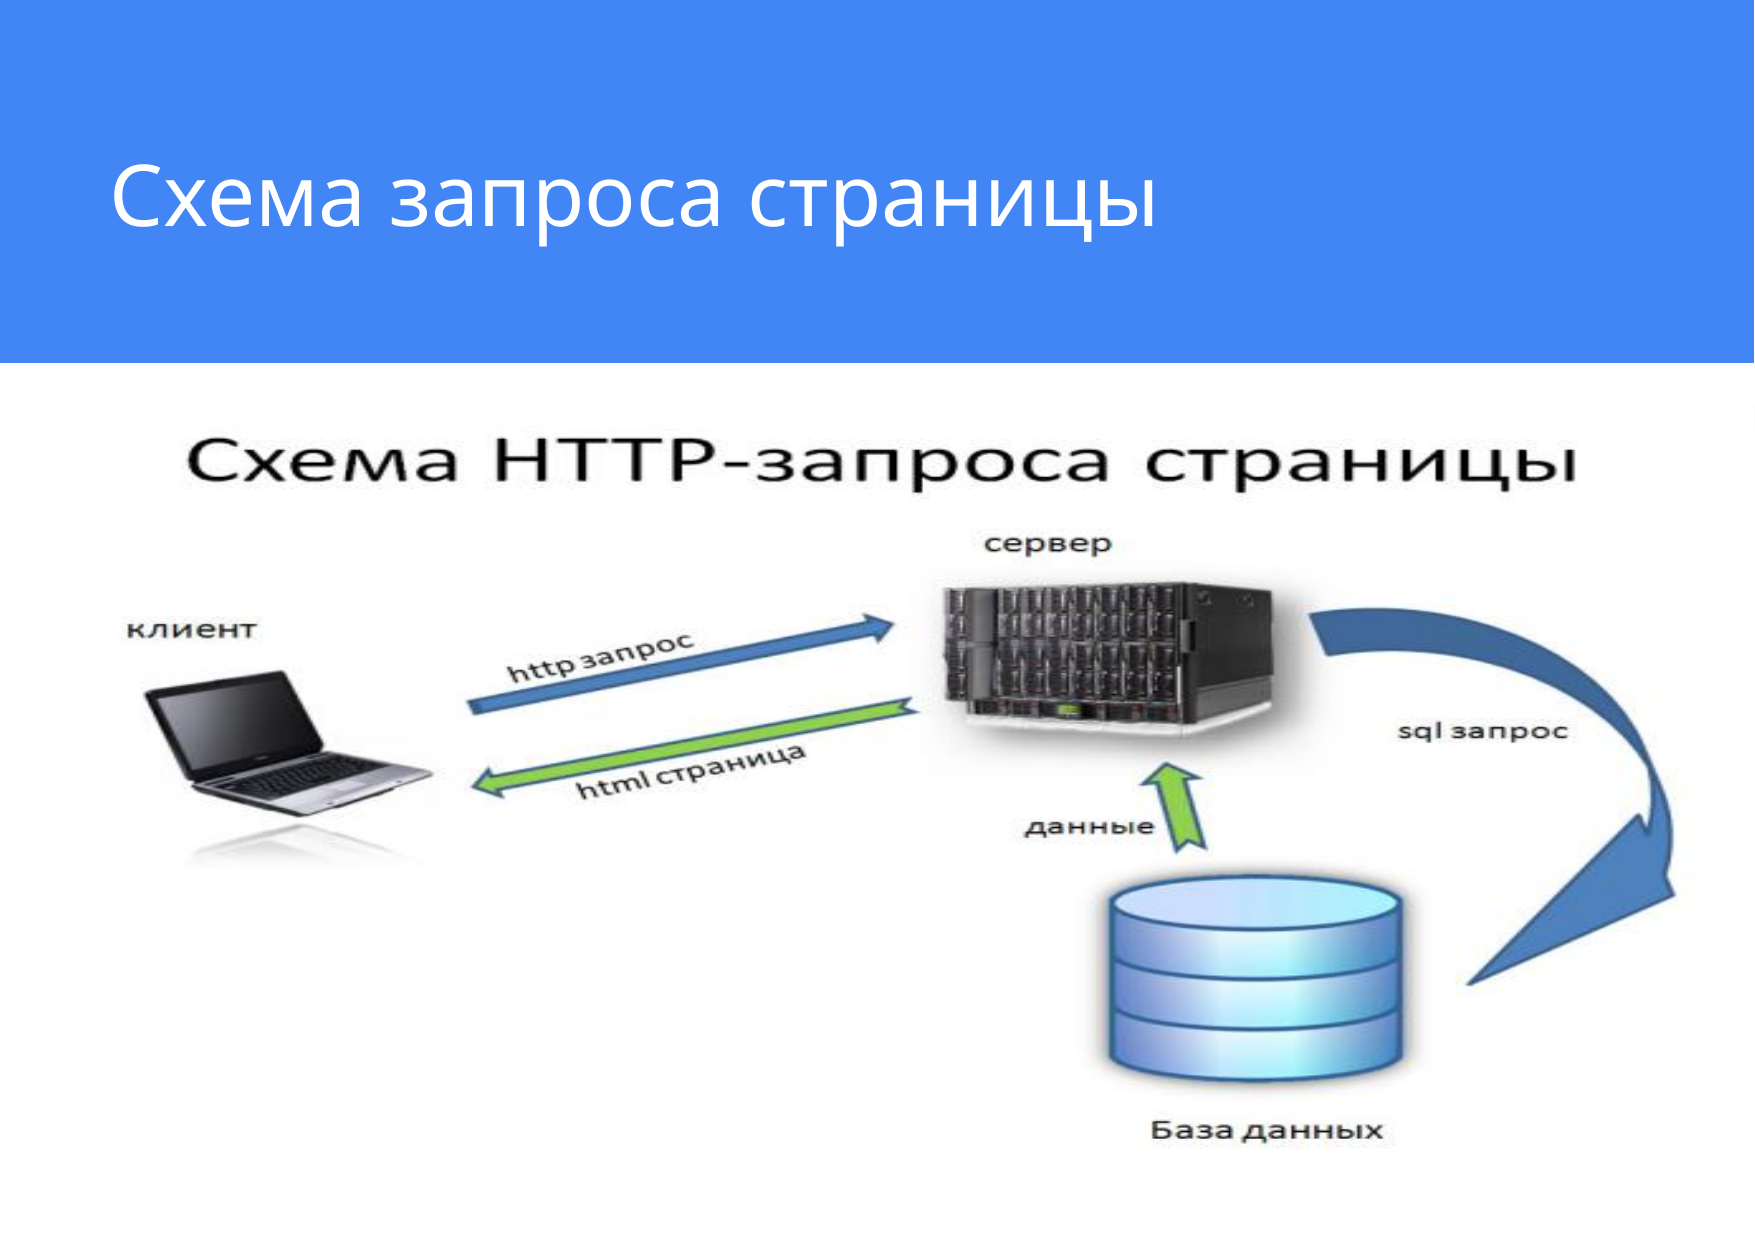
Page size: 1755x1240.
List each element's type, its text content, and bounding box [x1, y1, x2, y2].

title Схема запроса страницы [90, 78, 1668, 263]
picture [0, 362, 1755, 1240]
